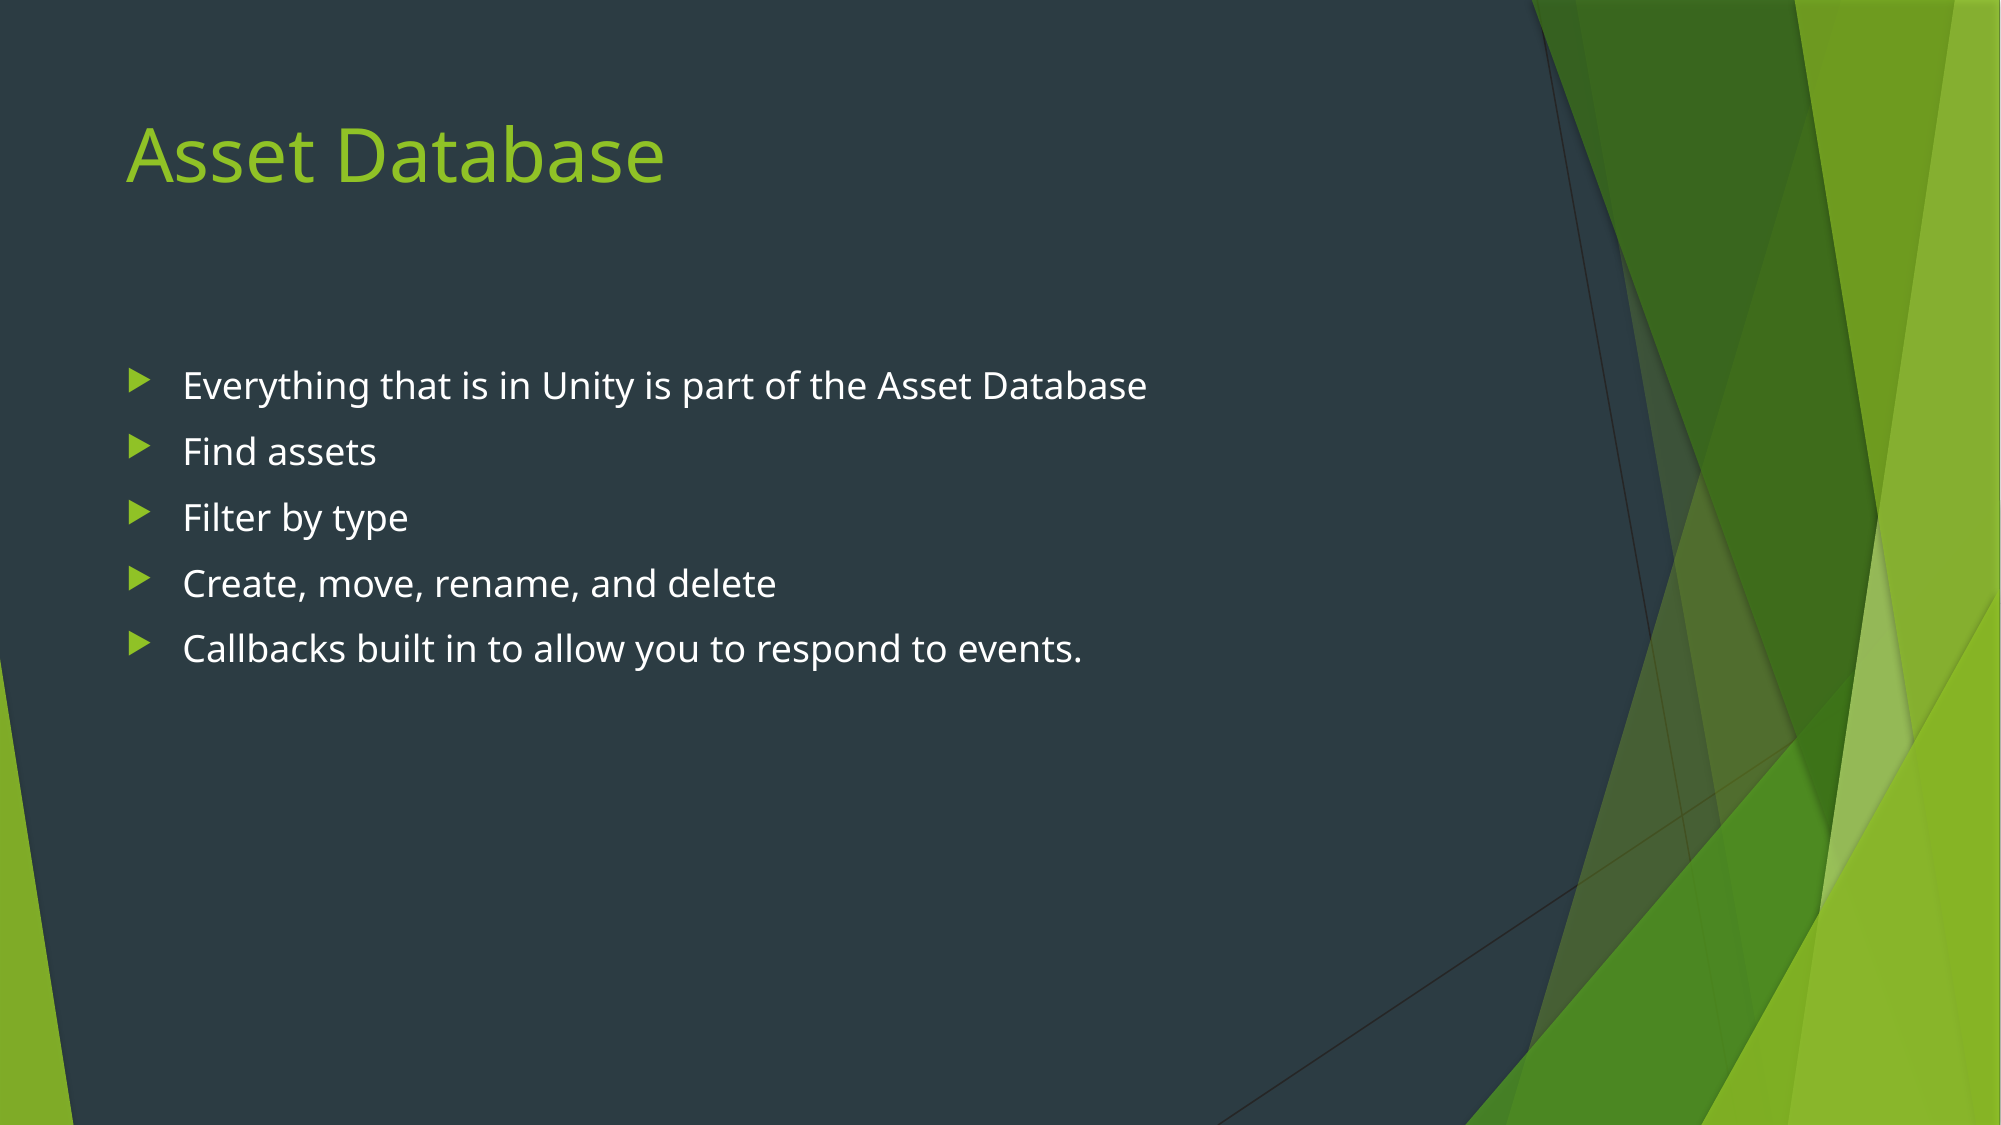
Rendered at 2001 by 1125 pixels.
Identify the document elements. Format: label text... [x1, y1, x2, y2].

title Asset Database [111, 99, 1522, 317]
list Everything that is in Unity is part of the Asset Database Find assets Filter by type Create, move, rename, and delete Callbacks built in to allow you to respond to events. [111, 354, 1522, 992]
